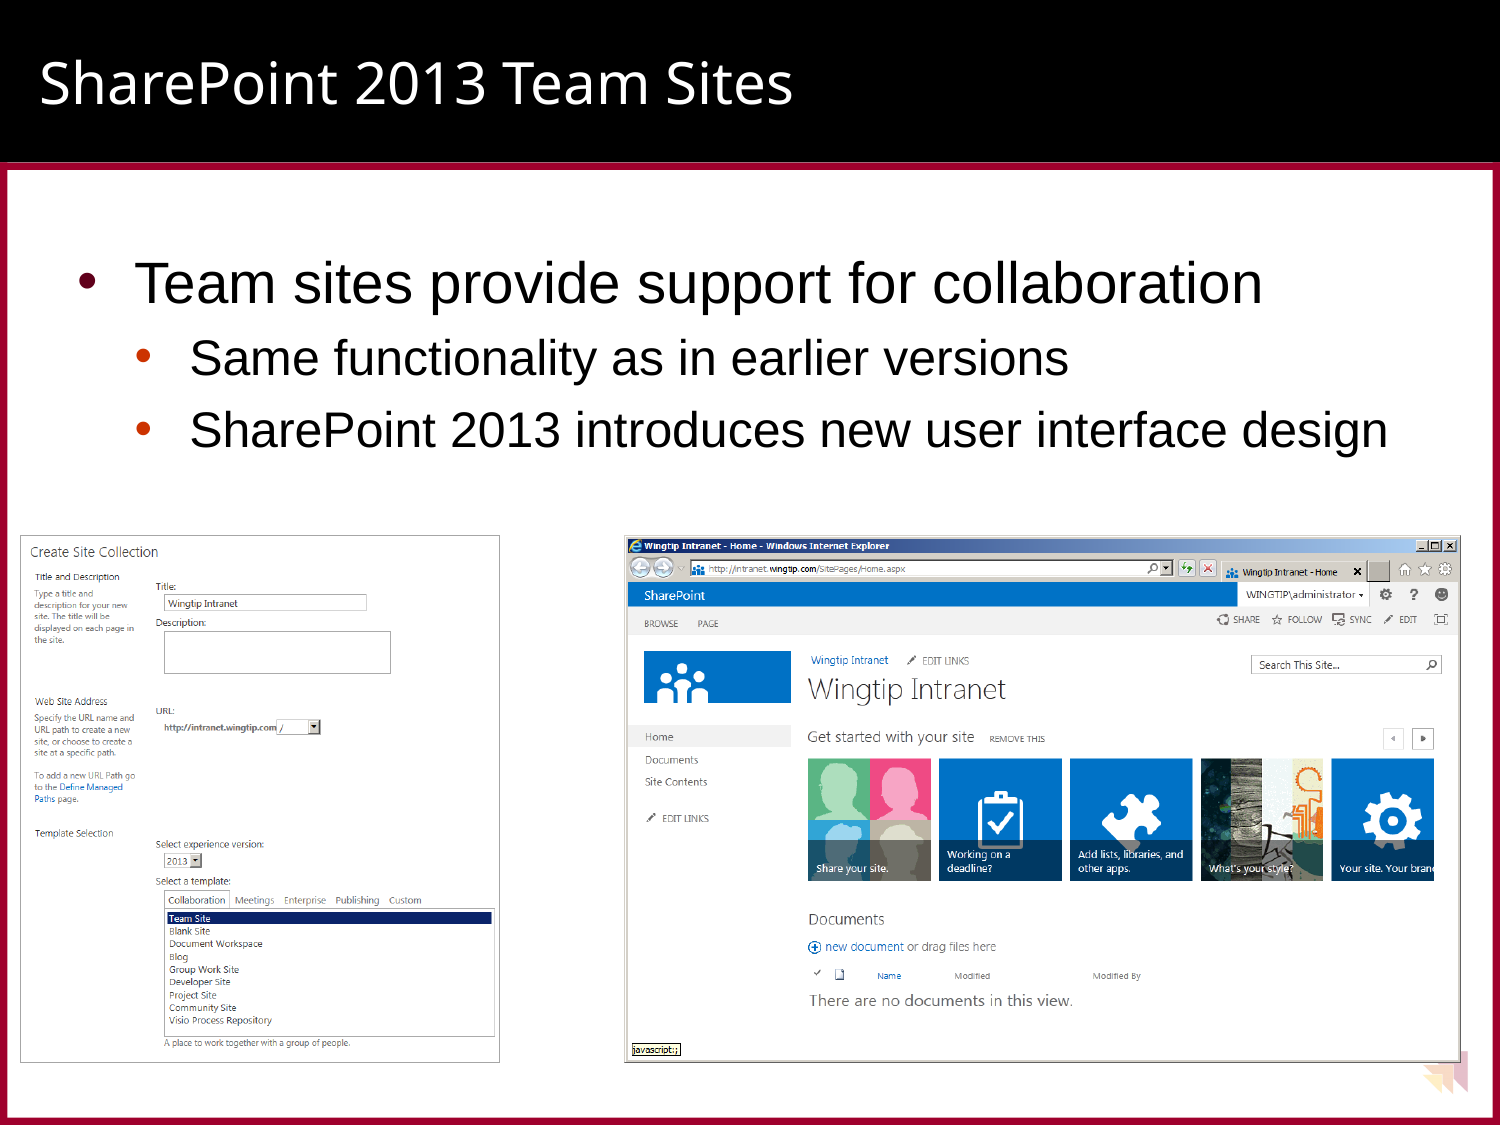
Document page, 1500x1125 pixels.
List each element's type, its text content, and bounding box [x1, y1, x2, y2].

picture [20, 535, 501, 1063]
title SharePoint 2013 Team Sites [24, 12, 1438, 150]
list Team sites provide support for collaboration Same functionality as in earlier versions SharePoint 2013 introduces new user interface design [62, 237, 1438, 1088]
picture [624, 535, 1461, 1063]
